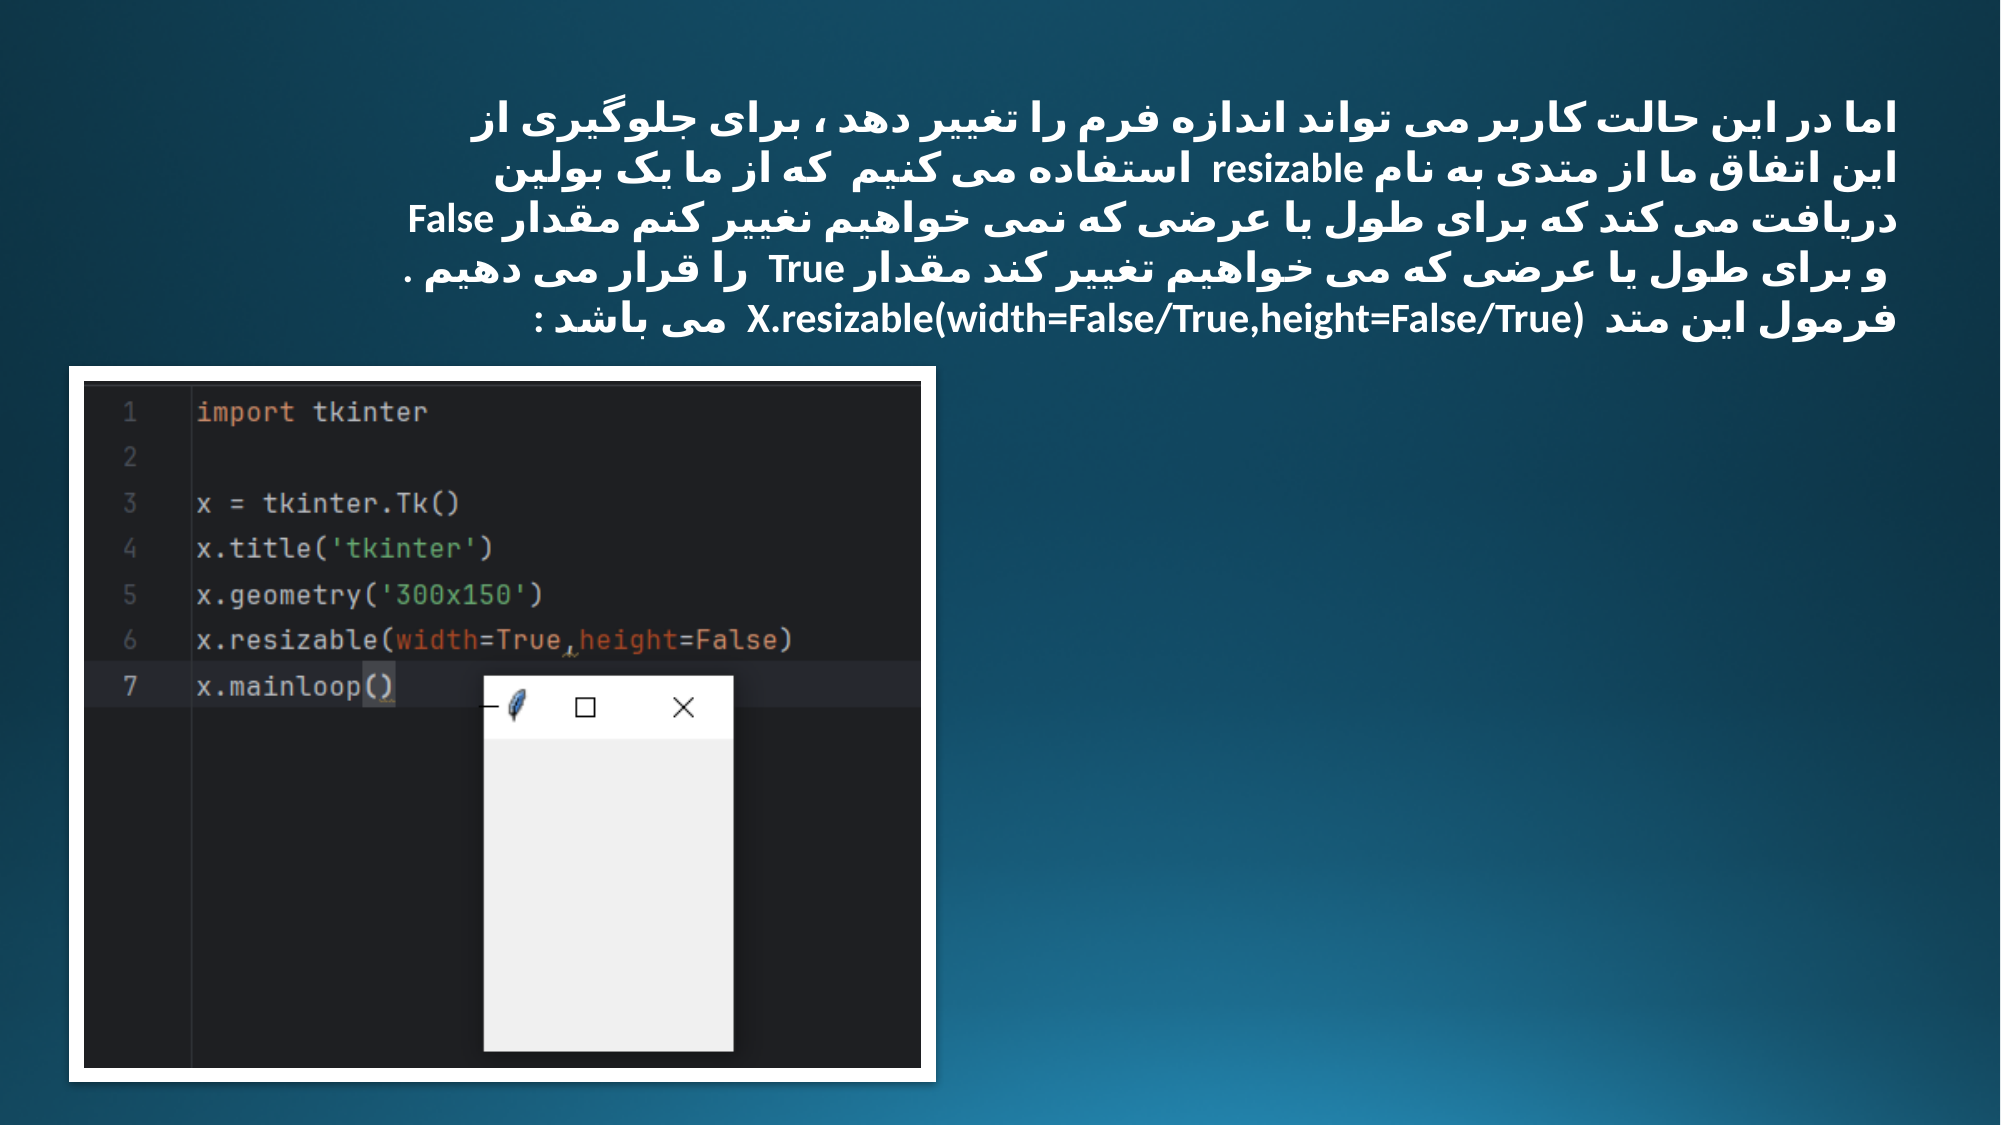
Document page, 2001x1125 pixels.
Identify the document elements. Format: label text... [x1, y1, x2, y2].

text_box اما در این حالت کاربر می تواند اندازه فرم را تغییر دهد ، برای جلوگیری از این اتفاق ما از متدی به نام resizable استفاده می کنیم که از ما یک بولین دریافت می کند که برای طول یا عرضی که نمی خواهیم نغییر کنم مقدار False و برای طول یا عرضی که می خواهیم تغییر کند مقدار True را قرار می دهیم . فرمول این متد X.resizable(width=False/True,height=False/True) می باشد : [386, 83, 1914, 348]
picture [0, 0, 2001, 1125]
